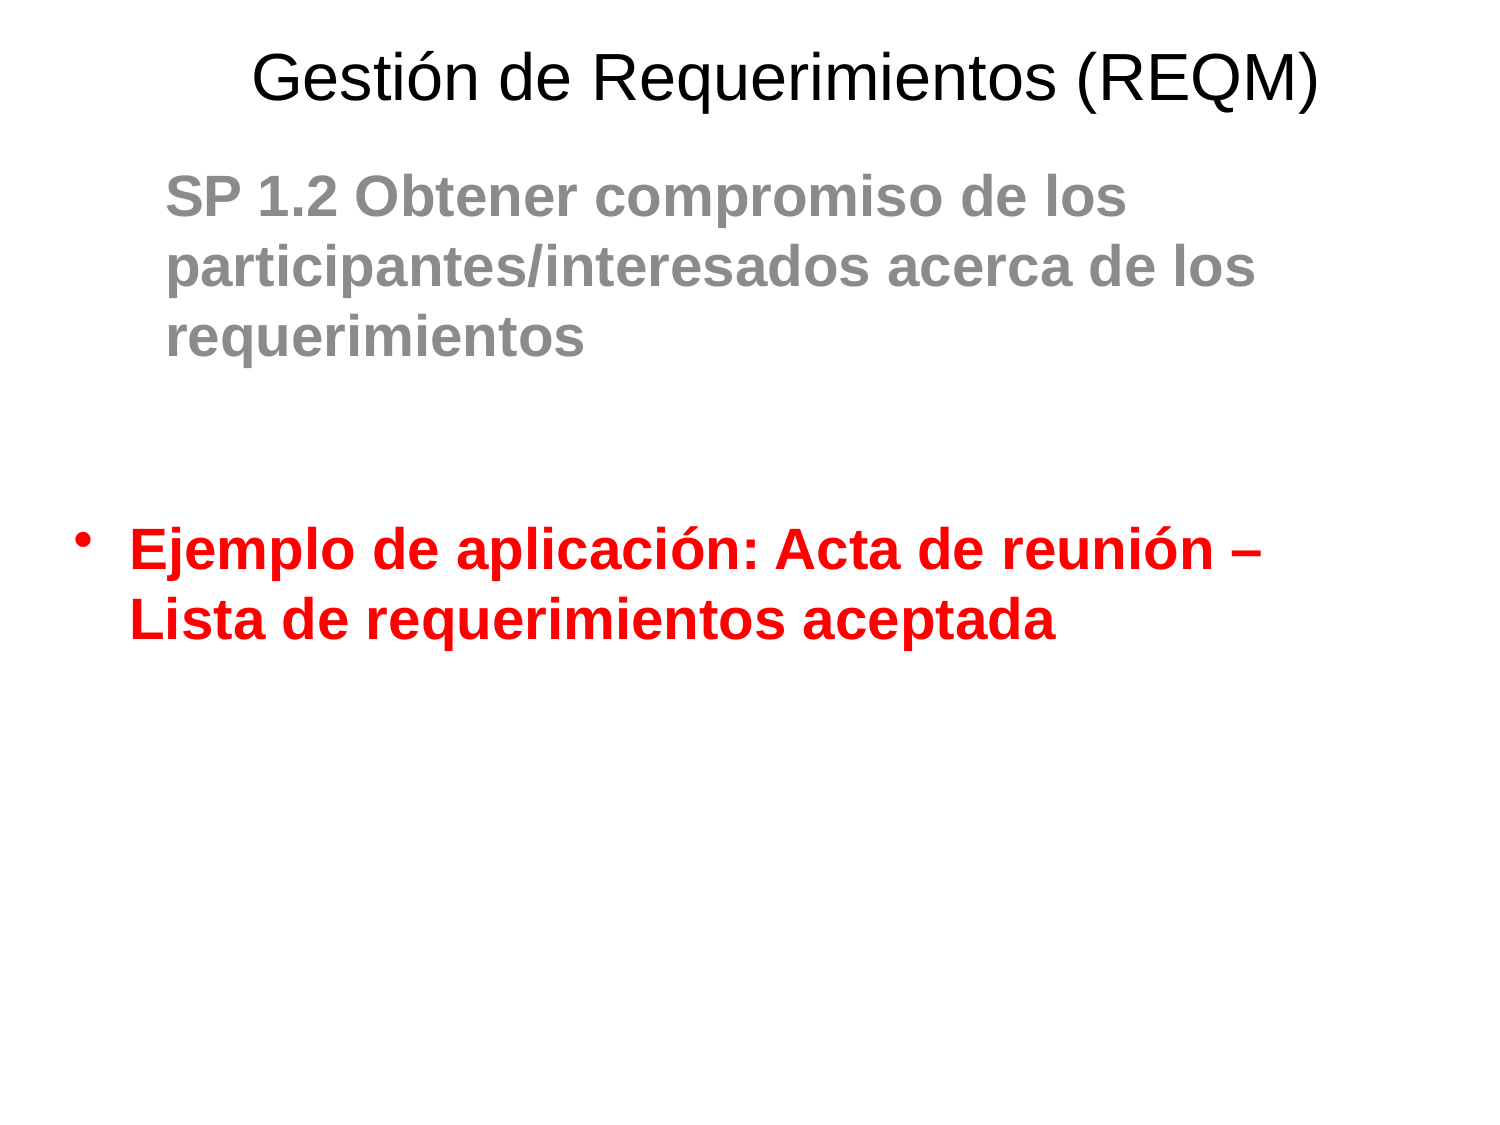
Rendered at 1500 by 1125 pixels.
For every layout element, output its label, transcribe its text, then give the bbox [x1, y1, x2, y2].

text_box Ejemplo de aplicación: Acta de reunión – Lista de requerimientos aceptada [58, 503, 1409, 715]
text_box SP 1.2 Obtener compromiso de los participantes/interesados acerca de los requerimientos [74, 150, 1425, 422]
text_box Gestión de Requerimientos (REQM) [120, 30, 1471, 117]
